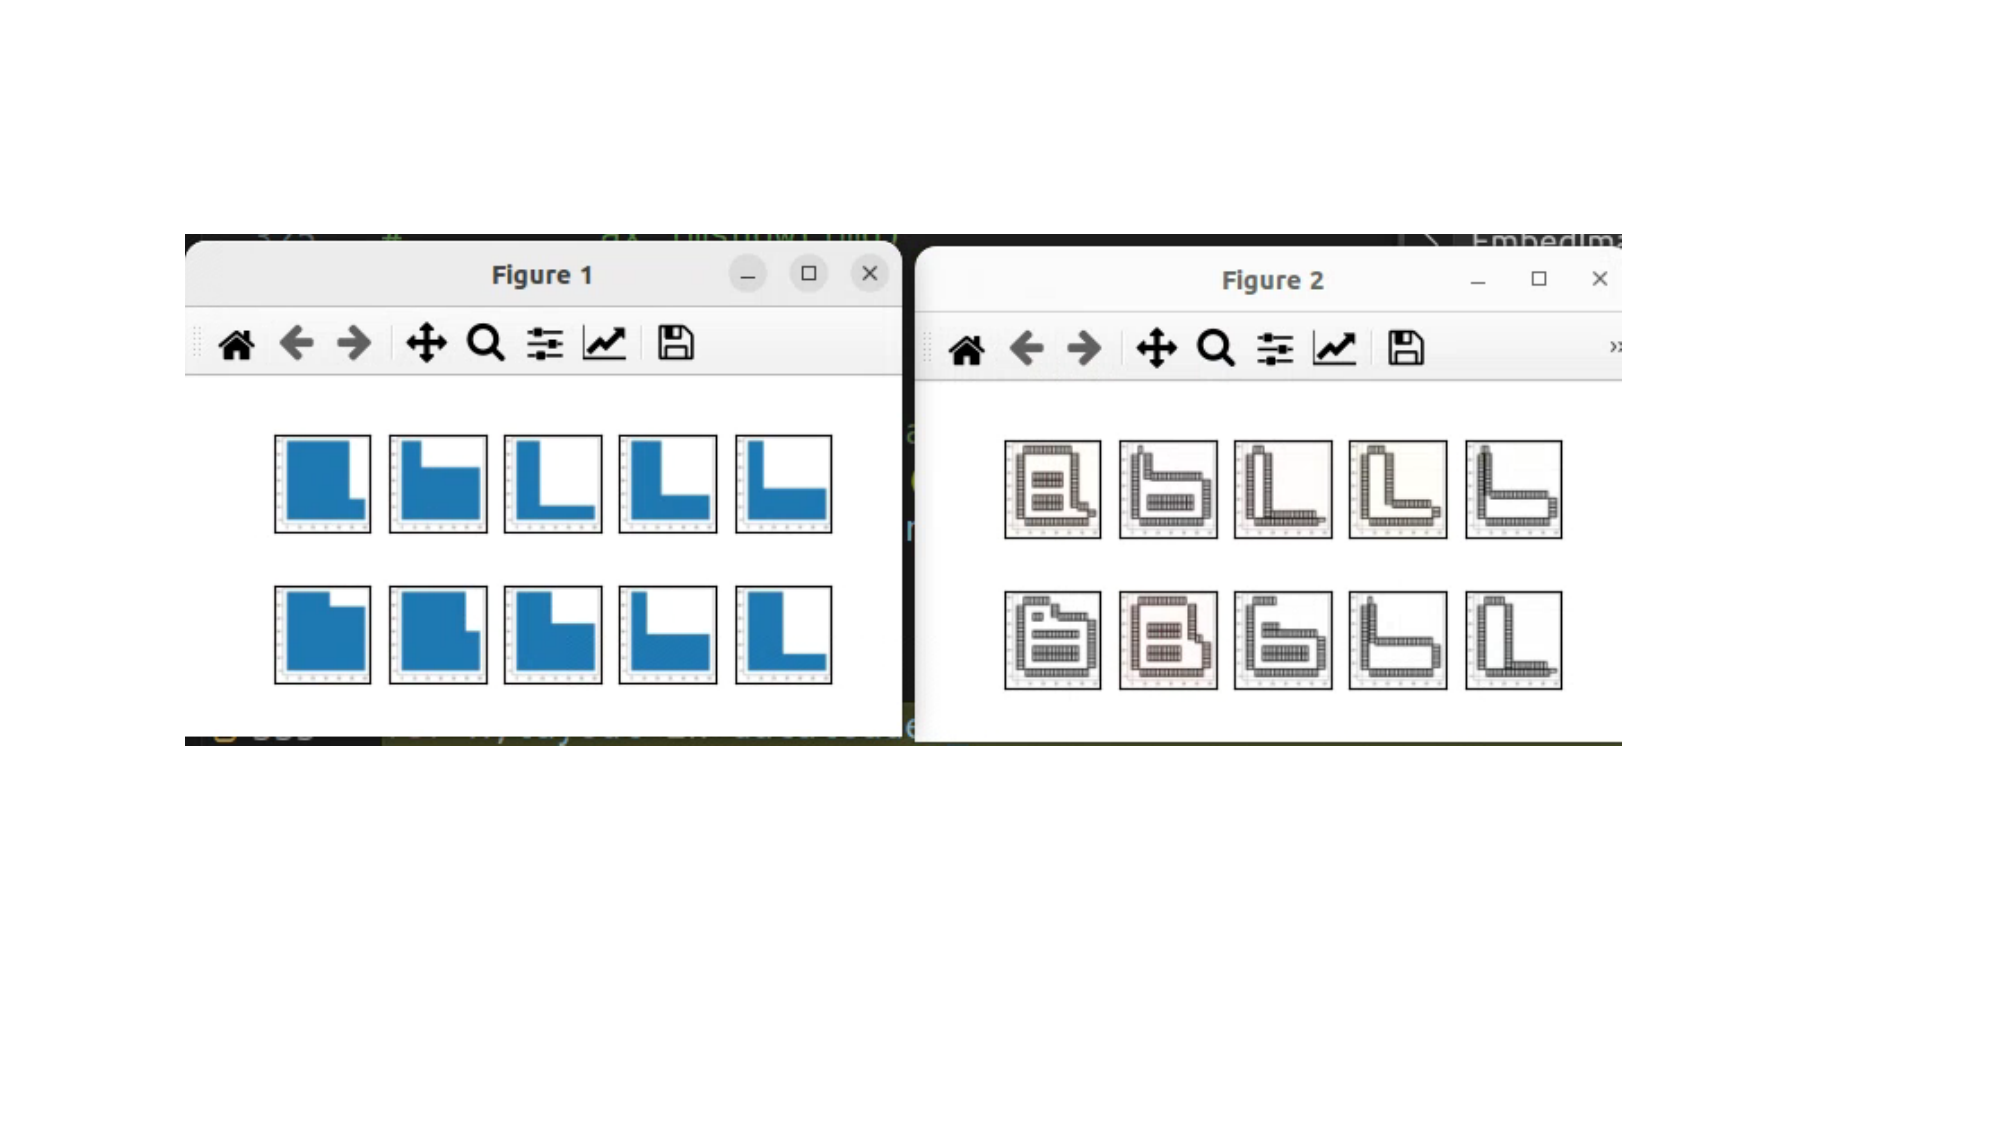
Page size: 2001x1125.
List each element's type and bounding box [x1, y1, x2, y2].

list [185, 234, 1622, 746]
